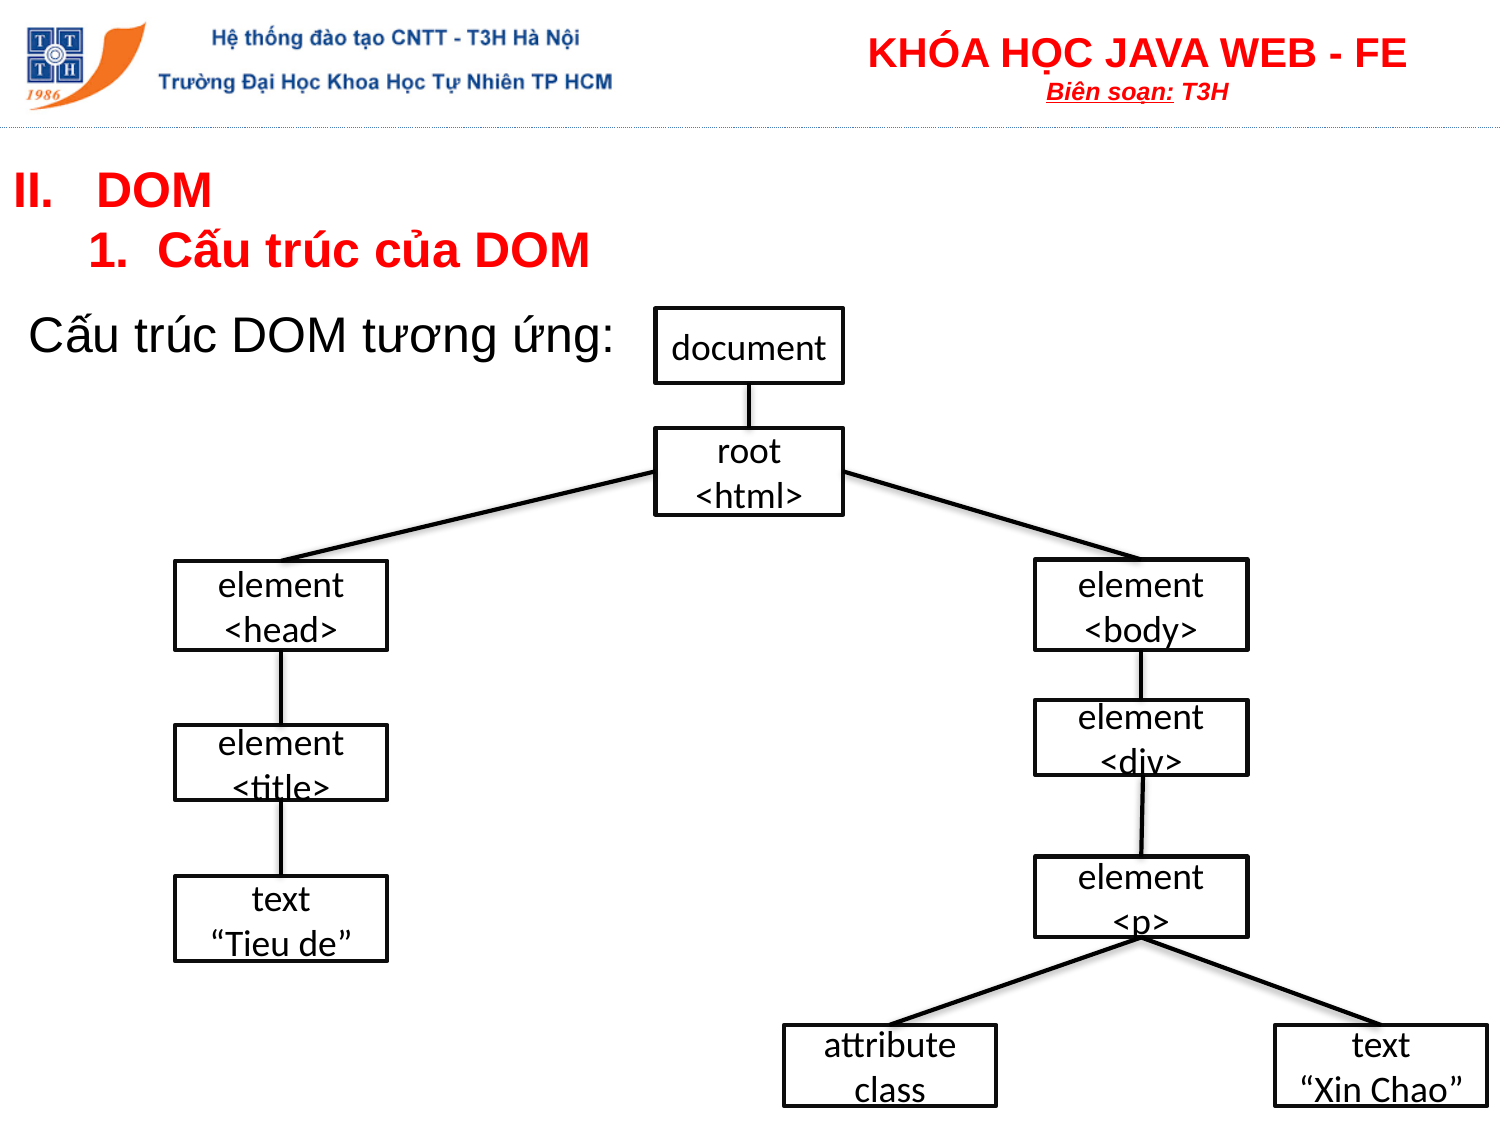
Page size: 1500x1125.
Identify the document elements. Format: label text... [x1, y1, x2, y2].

text_box element <body> [1033, 557, 1250, 652]
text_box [281, 470, 656, 561]
text_box KHÓA HỌC JAVA WEB - FE Biên soạn: T3H [787, 2, 1488, 127]
text_box element <p> [1033, 854, 1250, 935]
text_box text “Xin Chao” [1273, 1023, 1489, 1108]
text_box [842, 470, 1142, 560]
text_box document [653, 306, 845, 385]
text_box element <div> [1033, 698, 1250, 777]
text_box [1141, 937, 1382, 1026]
text_box element <title> [173, 723, 389, 802]
text_box element <head> [173, 559, 389, 652]
picture [3, 1, 642, 127]
text_box II. DOM 1. Cấu trúc của DOM [0, 149, 1500, 285]
text_box root <html> [653, 426, 845, 517]
text_box attribute class [782, 1023, 998, 1108]
text_box Cấu trúc DOM tương ứng: [14, 295, 631, 370]
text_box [889, 937, 1139, 1026]
text_box text “Tieu de” [173, 874, 389, 963]
